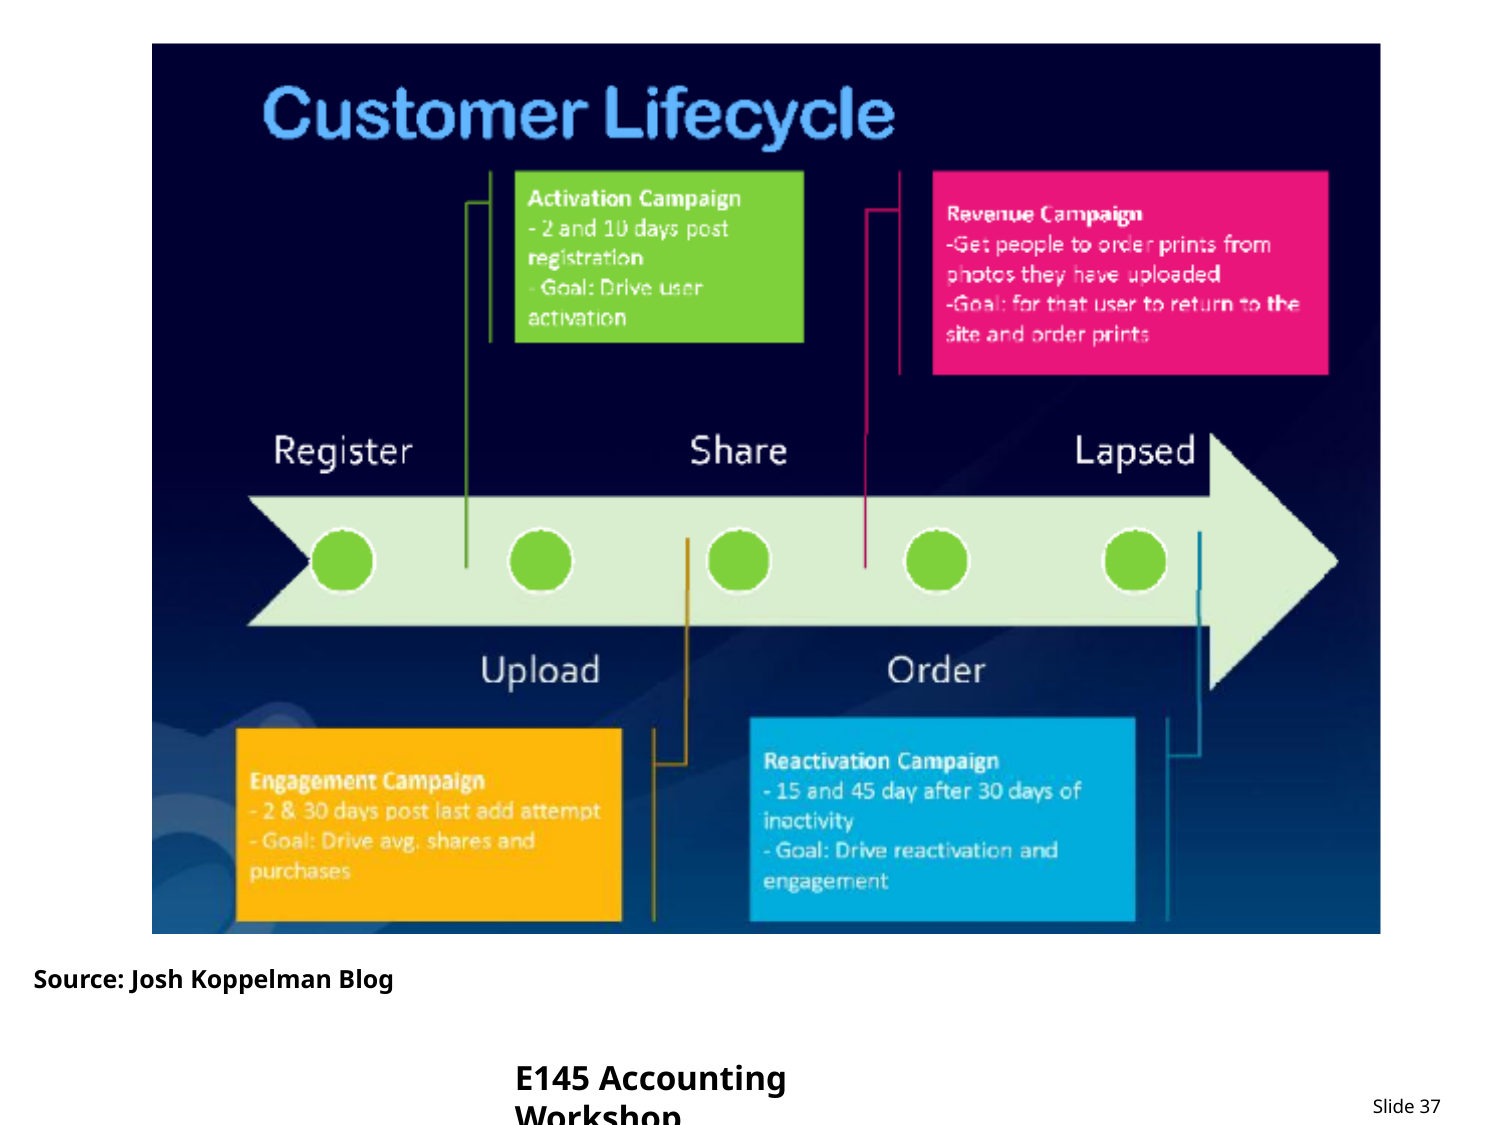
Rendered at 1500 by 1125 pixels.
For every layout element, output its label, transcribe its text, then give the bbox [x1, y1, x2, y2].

picture [151, 41, 1383, 934]
footer E145 Accounting Workshop [500, 1050, 975, 1125]
text_box Source: Josh Koppelman Blog [18, 956, 410, 1001]
